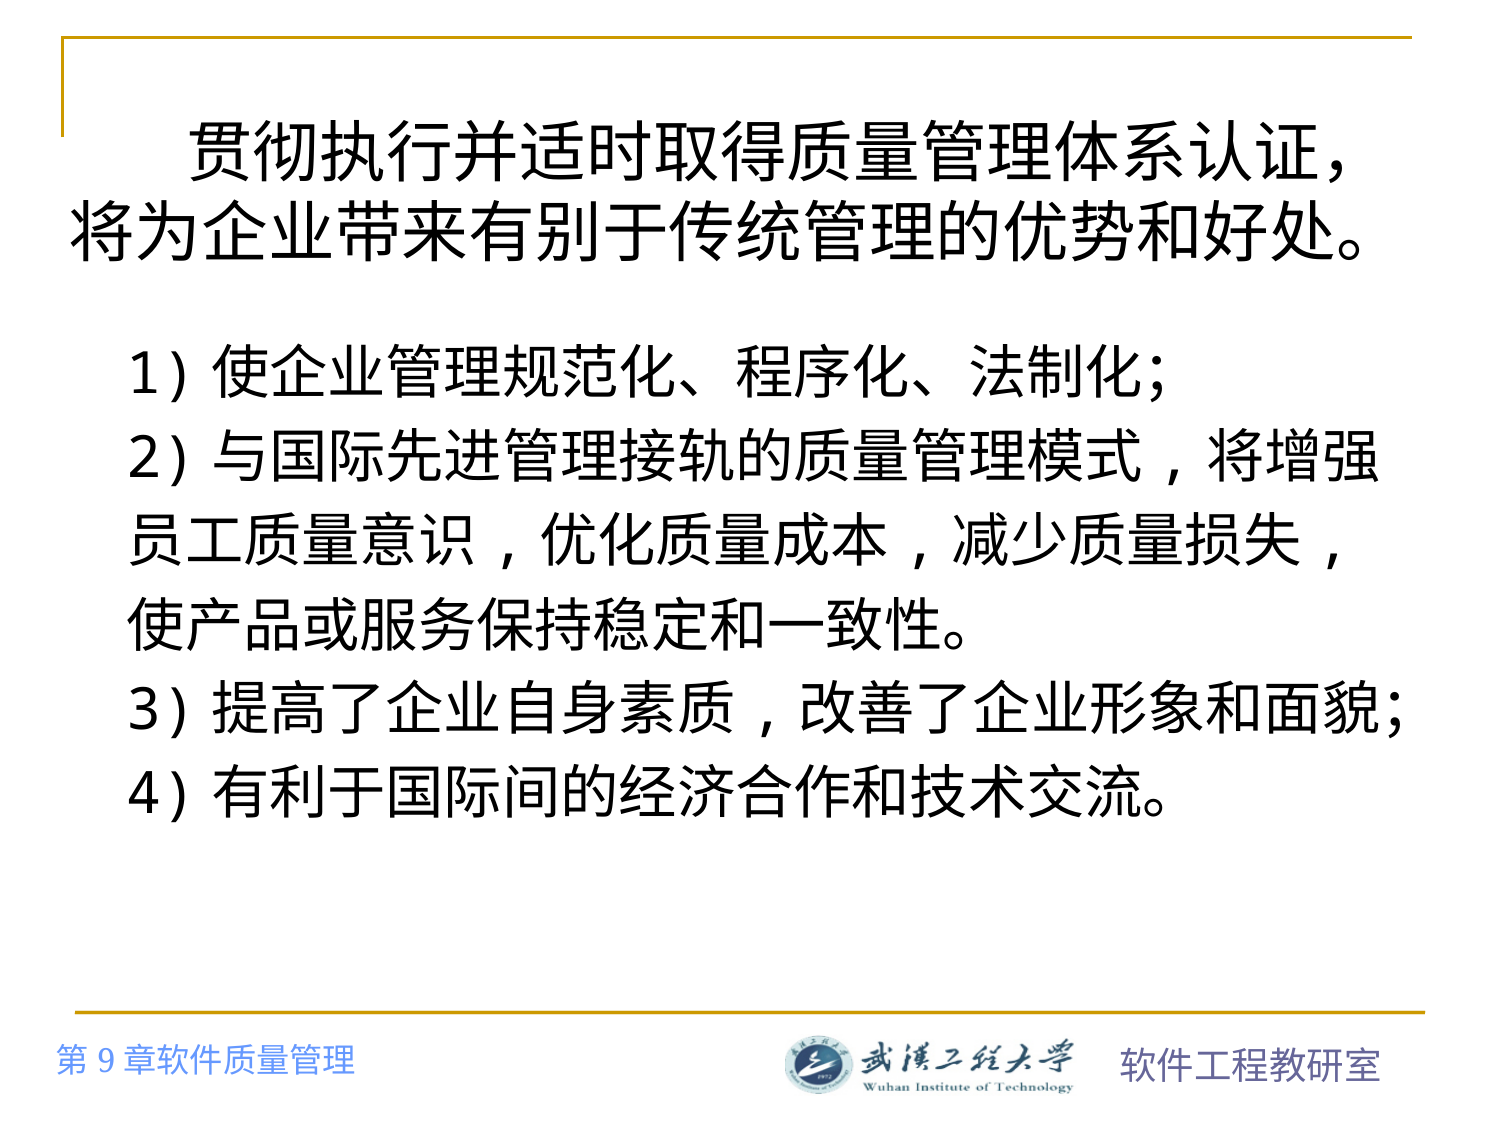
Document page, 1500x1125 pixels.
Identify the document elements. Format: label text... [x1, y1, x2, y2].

title 贯彻执行并适时取得质量管理体系认证，将为企业带来有别于传统管理的优势和好处。 [52, 101, 1448, 312]
text_box 1)使企业管理规范化、程序化、法制化； 2)与国际先进管理接轨的质量管理模式,将增强员工质量意识,优化质量成本,减少质量损失,使产品或服务保持稳定和一致性。 3)提高了企业自身素质,改善了企业形象和面貌； 4)有利于国际间的经济合作和技术交流。 [112, 314, 1400, 833]
picture [785, 1034, 1081, 1098]
